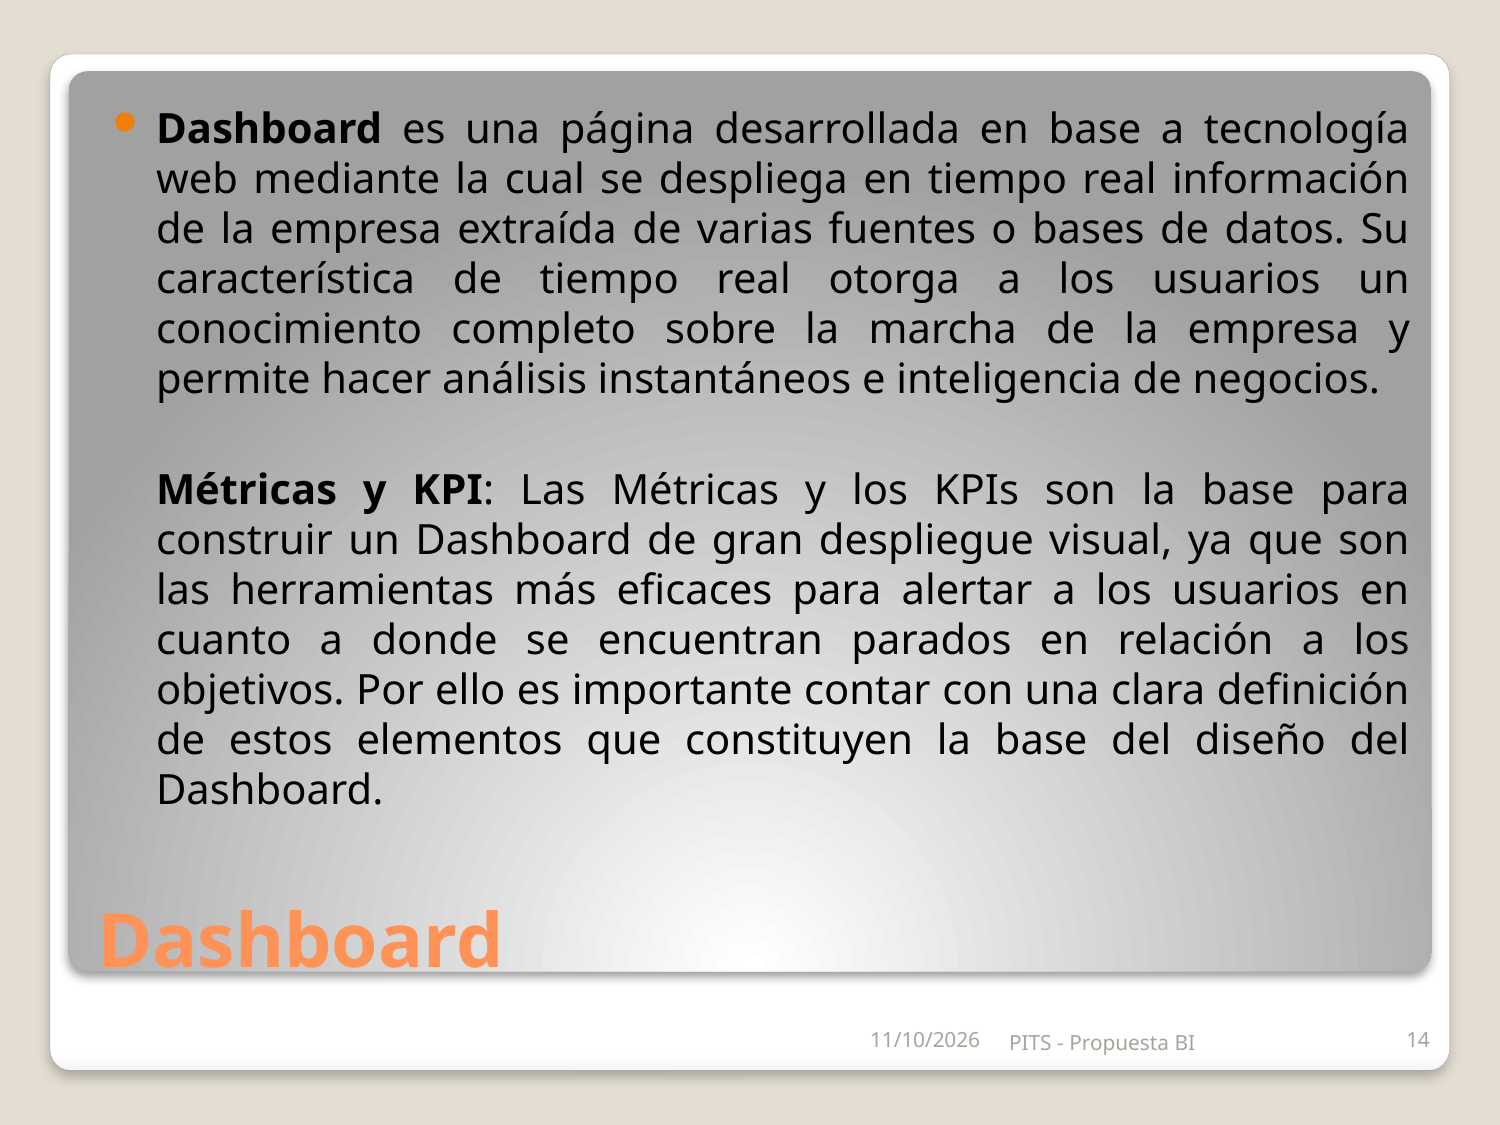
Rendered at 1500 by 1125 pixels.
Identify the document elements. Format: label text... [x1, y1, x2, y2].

title Dashboard [82, 835, 1425, 990]
footer PITS - Propuesta BI [994, 1002, 1369, 1063]
slide_number 14 [1369, 1002, 1445, 1063]
list Dashboard es una página desarrollada en base a tecnología web mediante la cual se despliega en tiempo real información de la empresa extraída de varias fuentes o bases de datos. Su característica de tiempo real otorga a los usuarios un conocimiento completo sobre la marcha de la empresa y permite hacer análisis instantáneos e inteligencia de negocios. Métricas y KPI: Las Métricas y los KPIs son la base para construir un Dashboard de gran despliegue visual, ya que son las herramientas más eficaces para alertar a los usuarios en cuanto a donde se encuentran parados en relación a los objetivos. Por ello es importante contar con una clara definición de estos elementos que constituyen la base del diseño del Dashboard. [82, 86, 1425, 835]
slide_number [619, 1002, 994, 1063]
